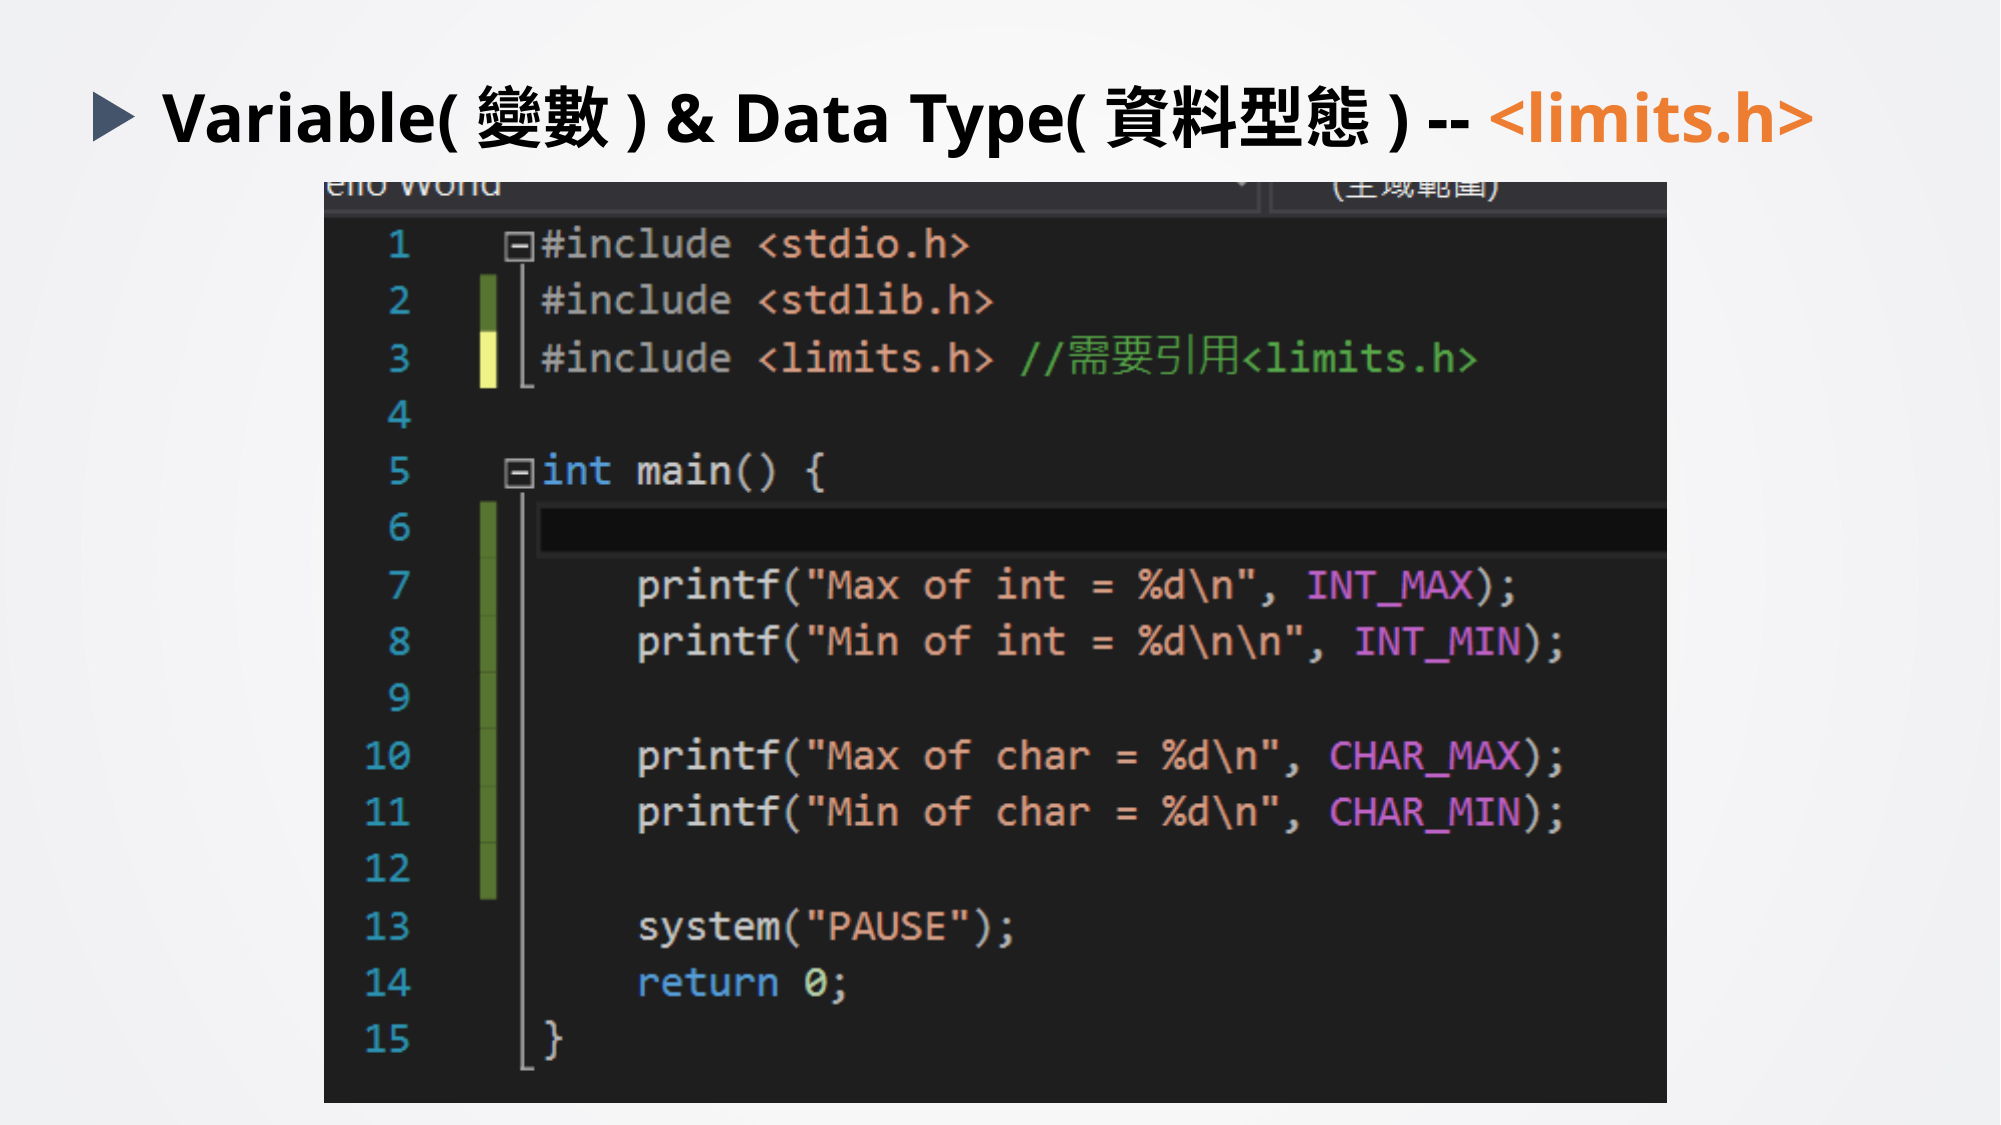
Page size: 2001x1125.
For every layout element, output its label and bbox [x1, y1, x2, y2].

picture [324, 182, 1667, 1103]
text_box [93, 68, 1934, 165]
